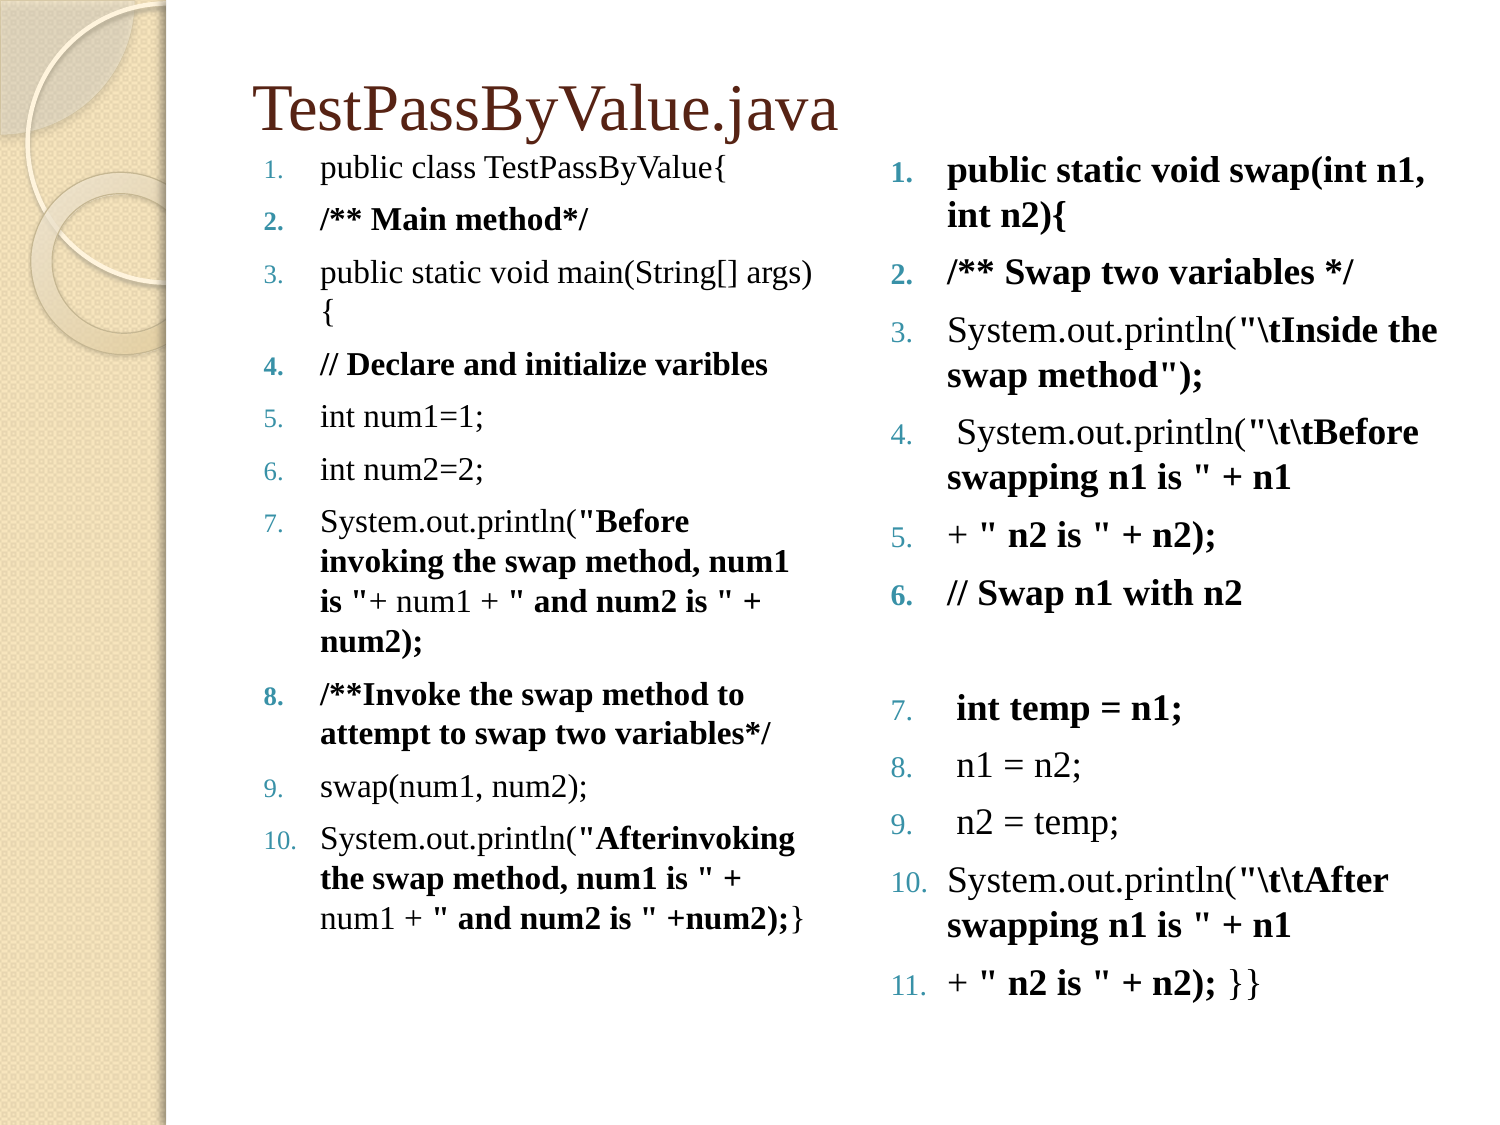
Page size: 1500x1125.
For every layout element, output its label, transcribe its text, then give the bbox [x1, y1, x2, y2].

title TestPassByValue.java [237, 37, 890, 170]
list public static void swap(int n1, int n2){ /** Swap two variables */ System.out.println("\tInside the swap method"); System.out.println("\t\tBefore swapping n1 is " + n1 + " n2 is " + n2); // Swap n1 with n2 int temp = n1; n1 = n2; n2 = temp; System.out.println("\t\tAfter swapping n1 is " + n1 + " n2 is " + n2); }} [862, 137, 1463, 1100]
list public class TestPassByValue{ /** Main method*/ public static void main(String[] args){ // Declare and initialize varibles int num1=1; int num2=2; System.out.println("Before invoking the swap method, num1 is "+ num1 + " and num2 is " + num2); /**Invoke the swap method to attempt to swap two variables*/ swap(num1, num2); System.out.println("Afterinvoking the swap method, num1 is " + num1 + " and num2 is " +num2);} [235, 137, 836, 1125]
